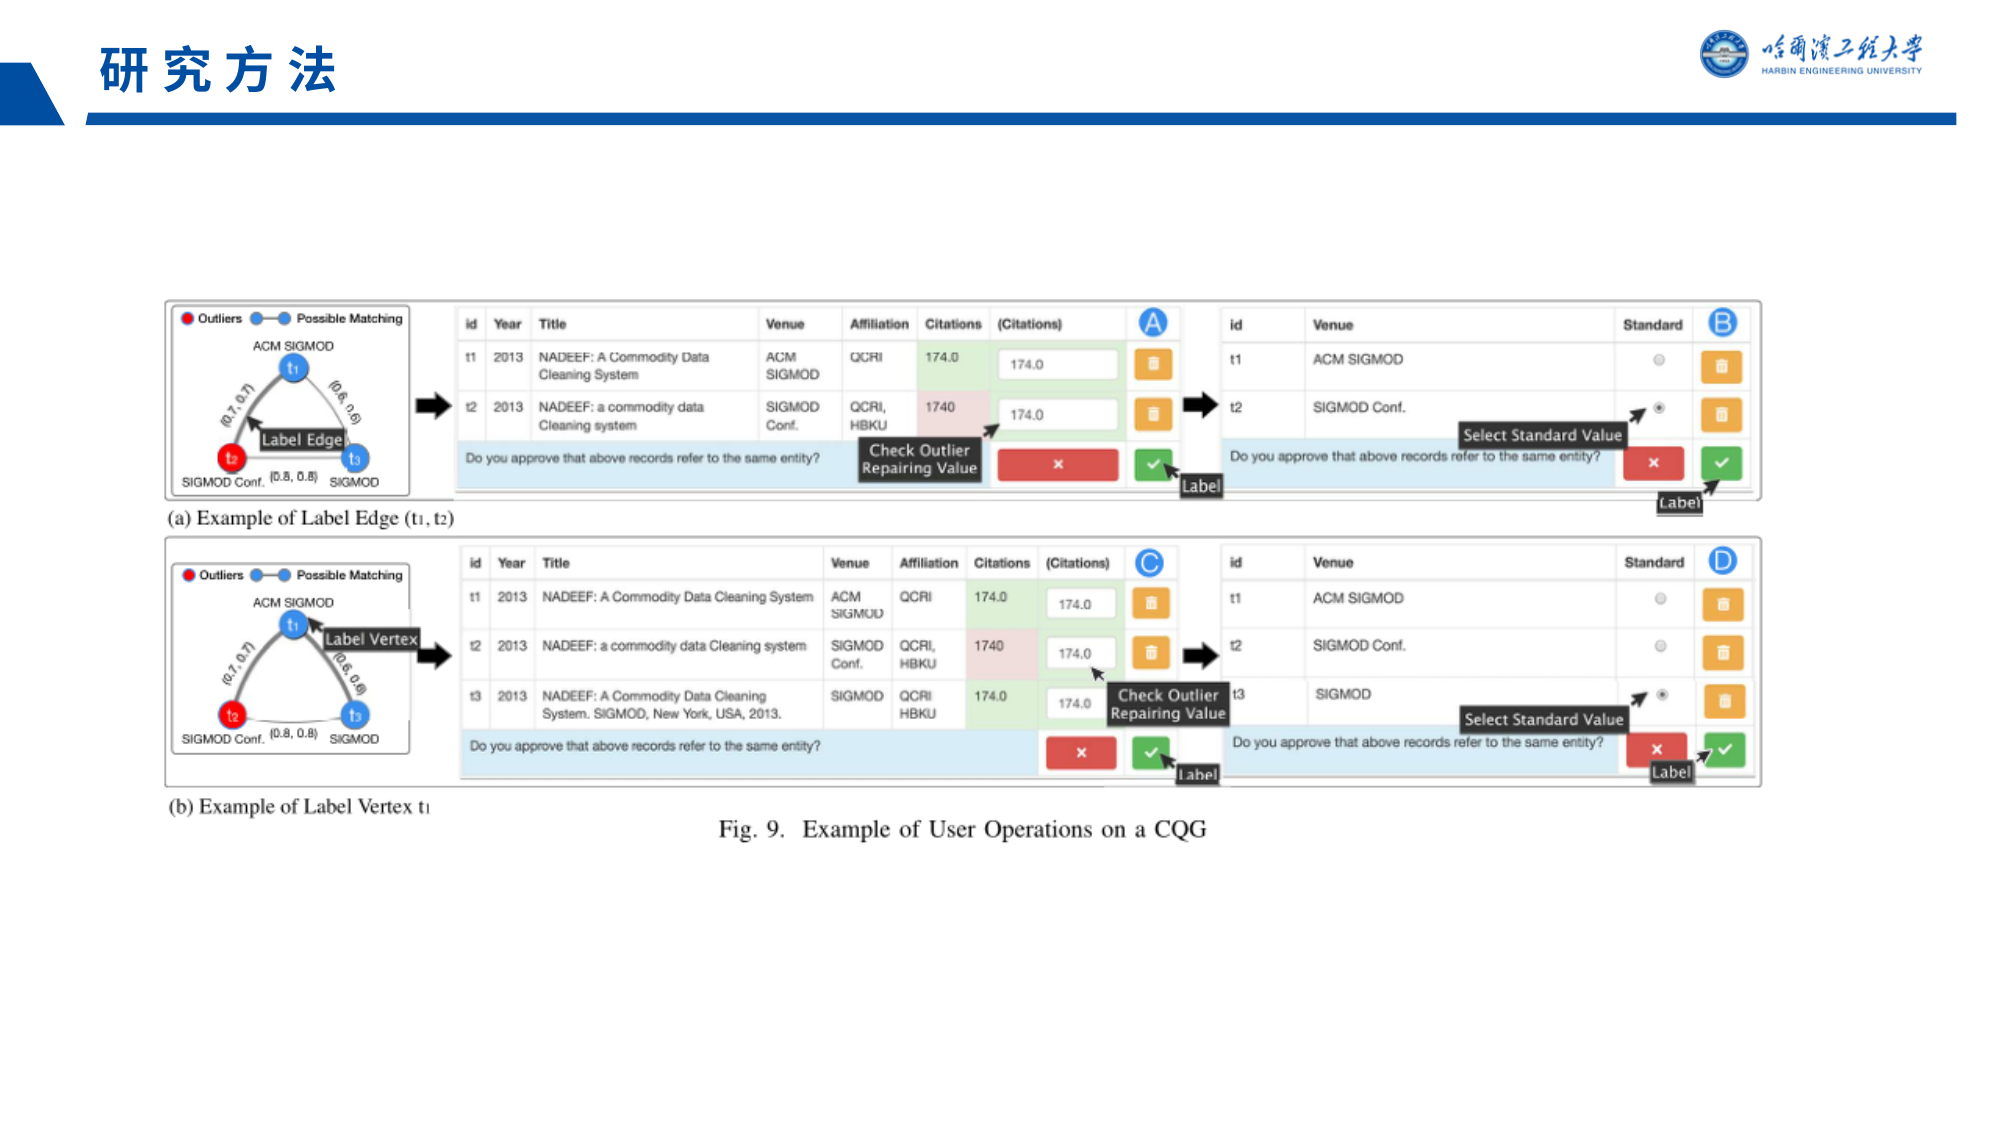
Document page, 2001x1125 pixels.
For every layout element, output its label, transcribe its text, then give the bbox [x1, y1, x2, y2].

picture [1689, 22, 1933, 86]
text_box 研究方法 [99, 37, 704, 101]
picture [85, 237, 1855, 866]
text_box [84, 111, 1958, 127]
text_box [0, 61, 67, 127]
